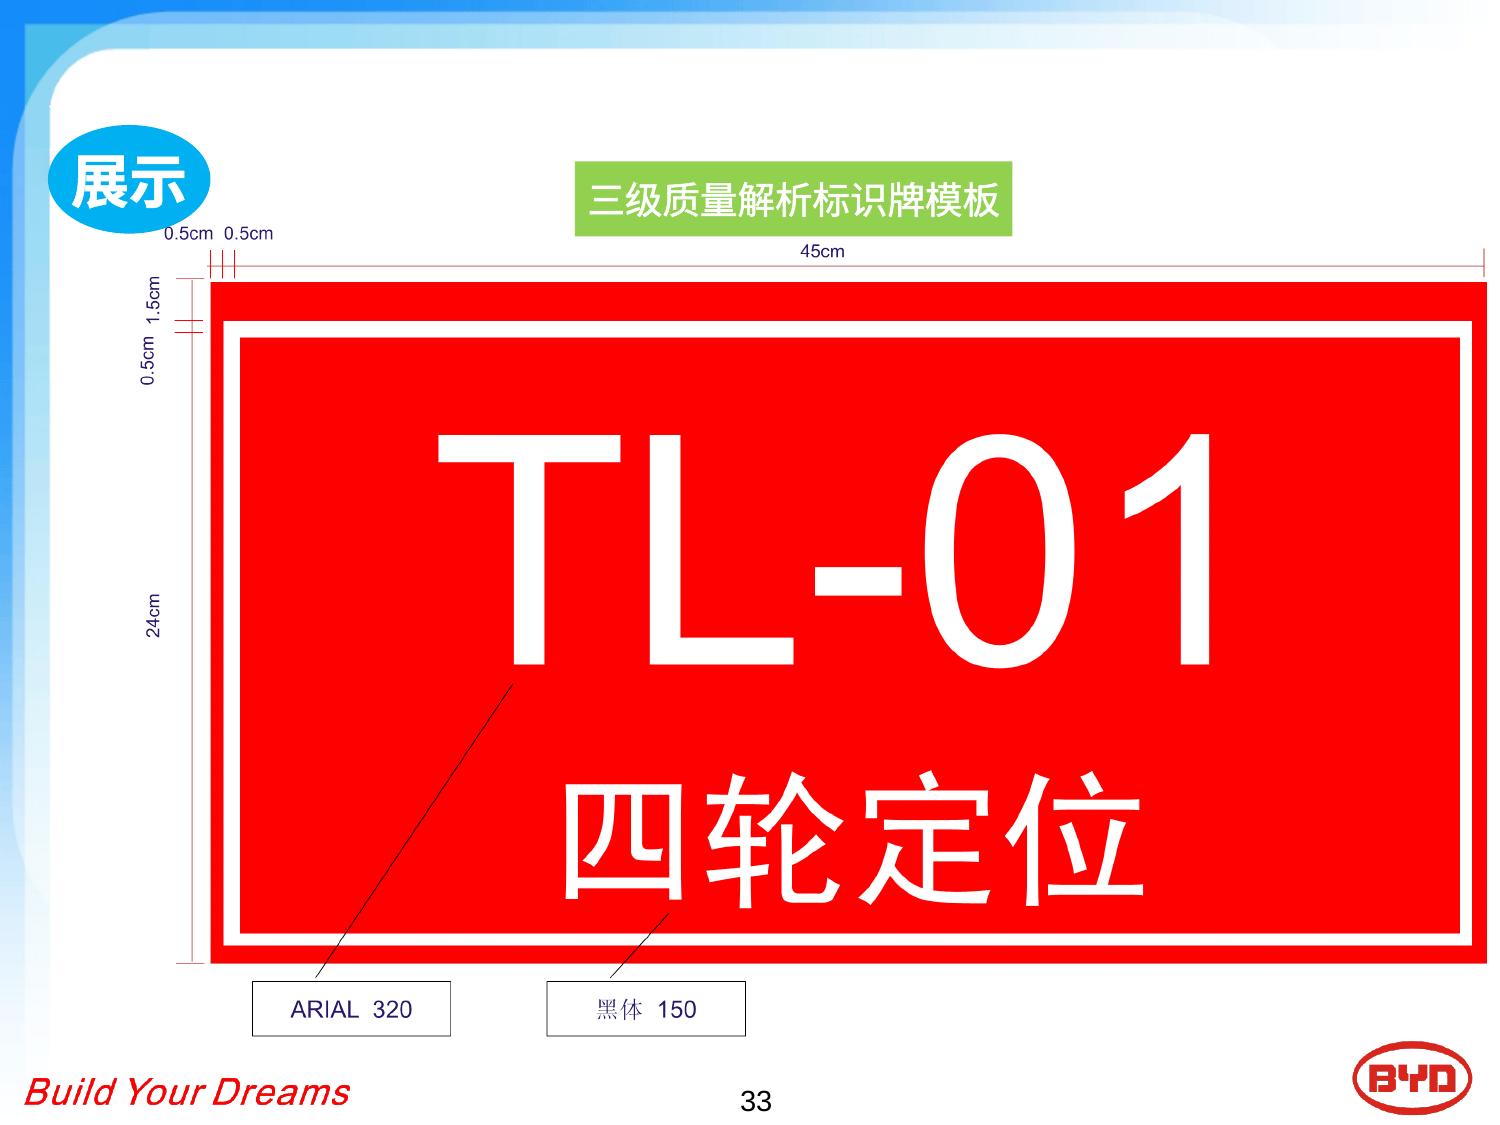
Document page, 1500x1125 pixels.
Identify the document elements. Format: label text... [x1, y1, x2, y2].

picture [0, 0, 1500, 1125]
text_box 展示 [47, 124, 211, 234]
slide_number 33 [437, 1074, 788, 1125]
text_box 三级质量解析标识牌模板 [574, 161, 1013, 214]
